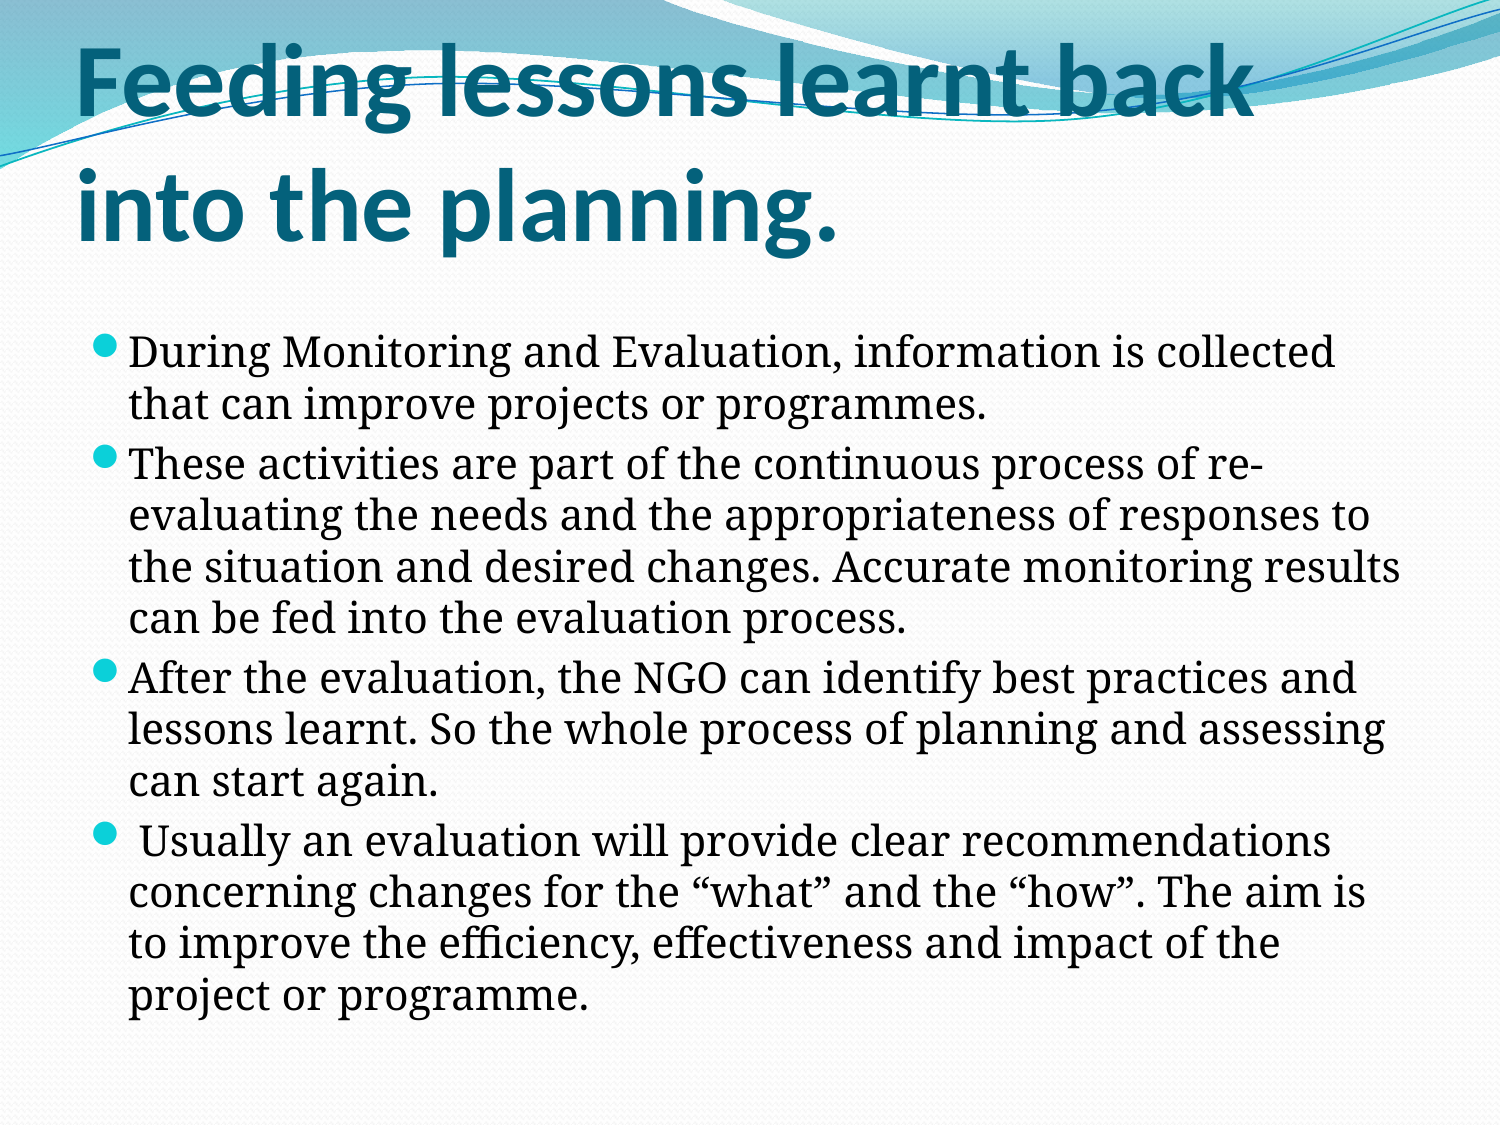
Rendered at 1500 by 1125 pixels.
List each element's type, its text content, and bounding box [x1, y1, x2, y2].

list During Monitoring and Evaluation, information is collected that can improve projects or programmes. These activities are part of the continuous process of re-evaluating the needs and the appropriateness of responses to the situation and desired changes. Accurate monitoring results can be fed into the evaluation process. After the evaluation, the NGO can identify best practices and lessons learnt. So the whole process of planning and assessing can start again. Usually an evaluation will provide clear recommendations concerning changes for the “what” and the “how”. The aim is to improve the efficiency, effectiveness and impact of the project or programme. [75, 317, 1425, 1038]
title Feeding lessons learnt back into the planning. [75, 0, 1450, 388]
